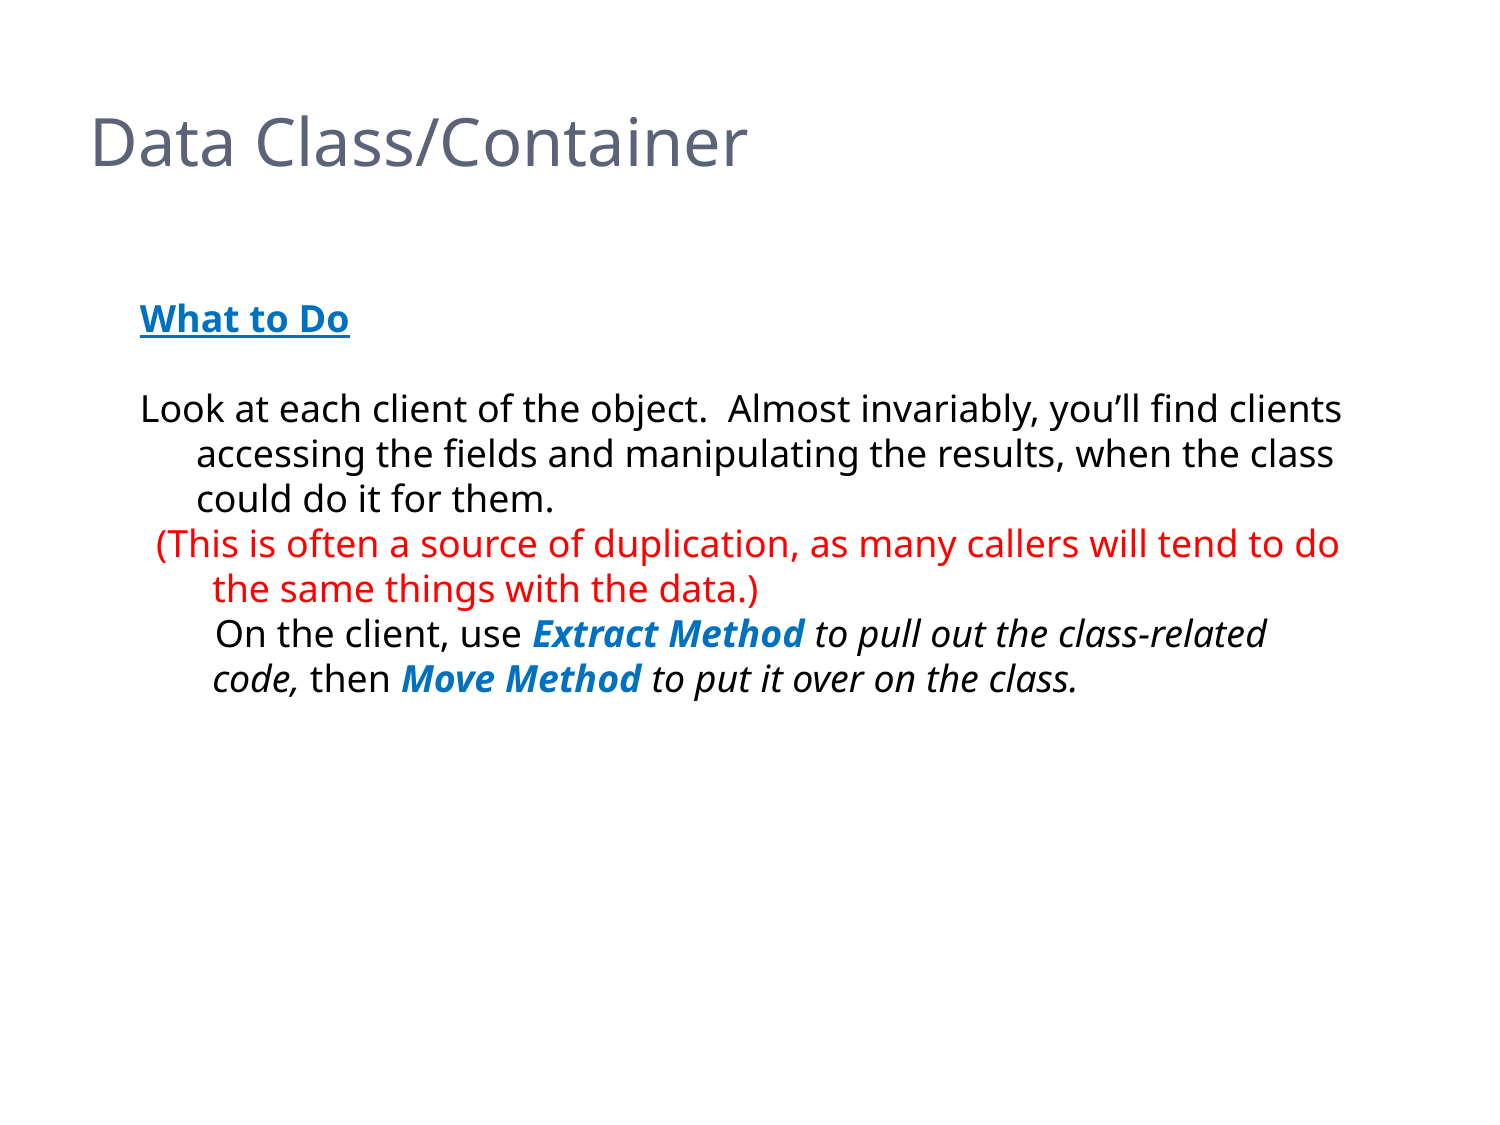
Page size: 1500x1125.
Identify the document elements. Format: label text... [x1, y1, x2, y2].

text_box What to Do Look at each client of the object. Almost invariably, you’ll find clients accessing the fields and manipulating the results, when the class could do it for them. (This is often a source of duplication, as many callers will tend to do the same things with the data.) On the client, use Extract Method to pull out the class-related code, then Move Method to put it over on the class. [124, 287, 1366, 708]
title Data Class/Container [75, 24, 1425, 188]
